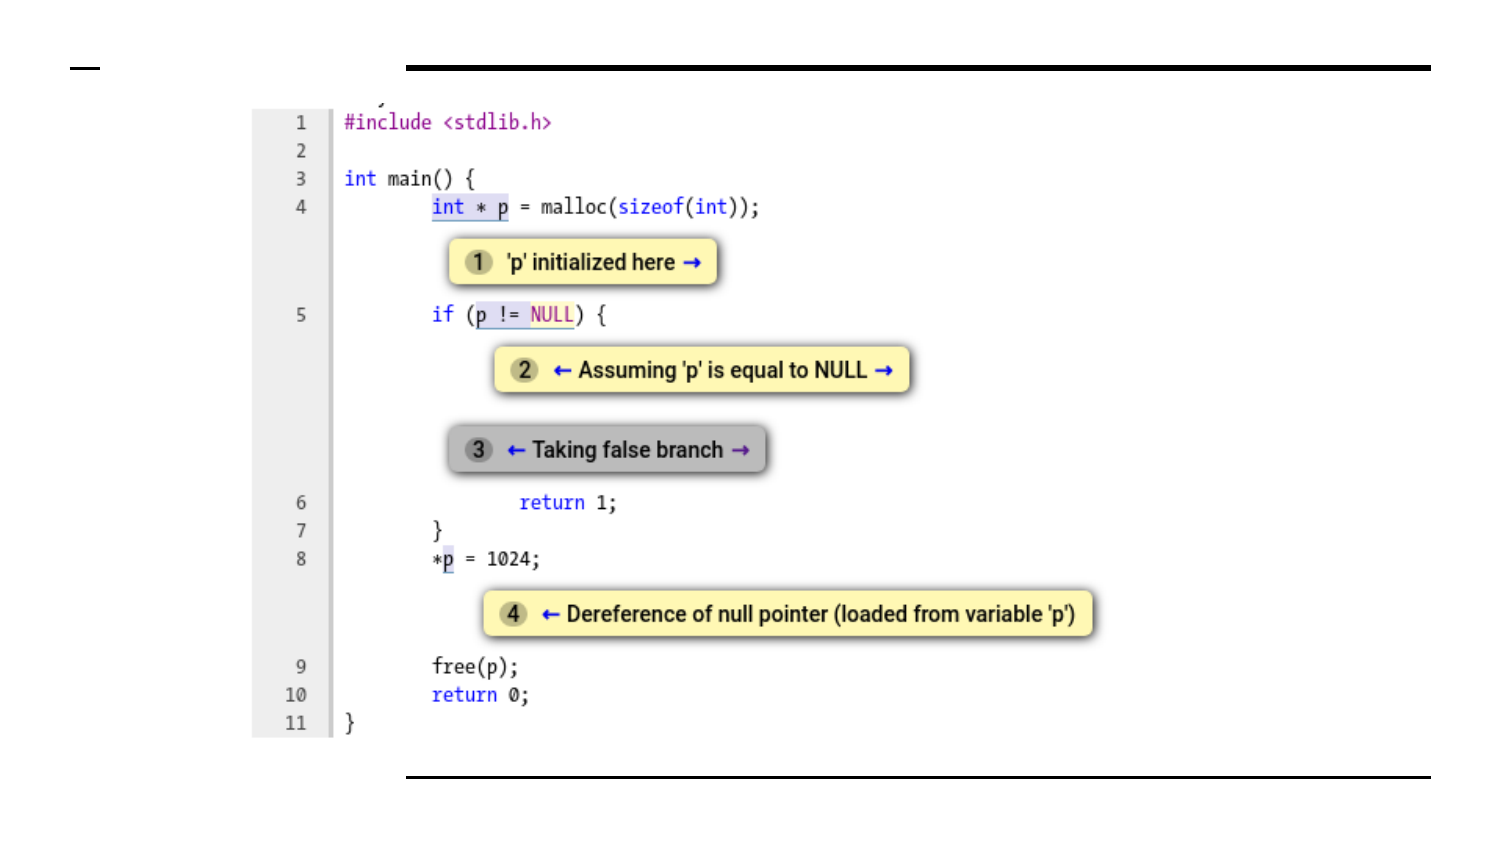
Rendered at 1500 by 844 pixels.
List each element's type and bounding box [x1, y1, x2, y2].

picture [246, 102, 1254, 741]
